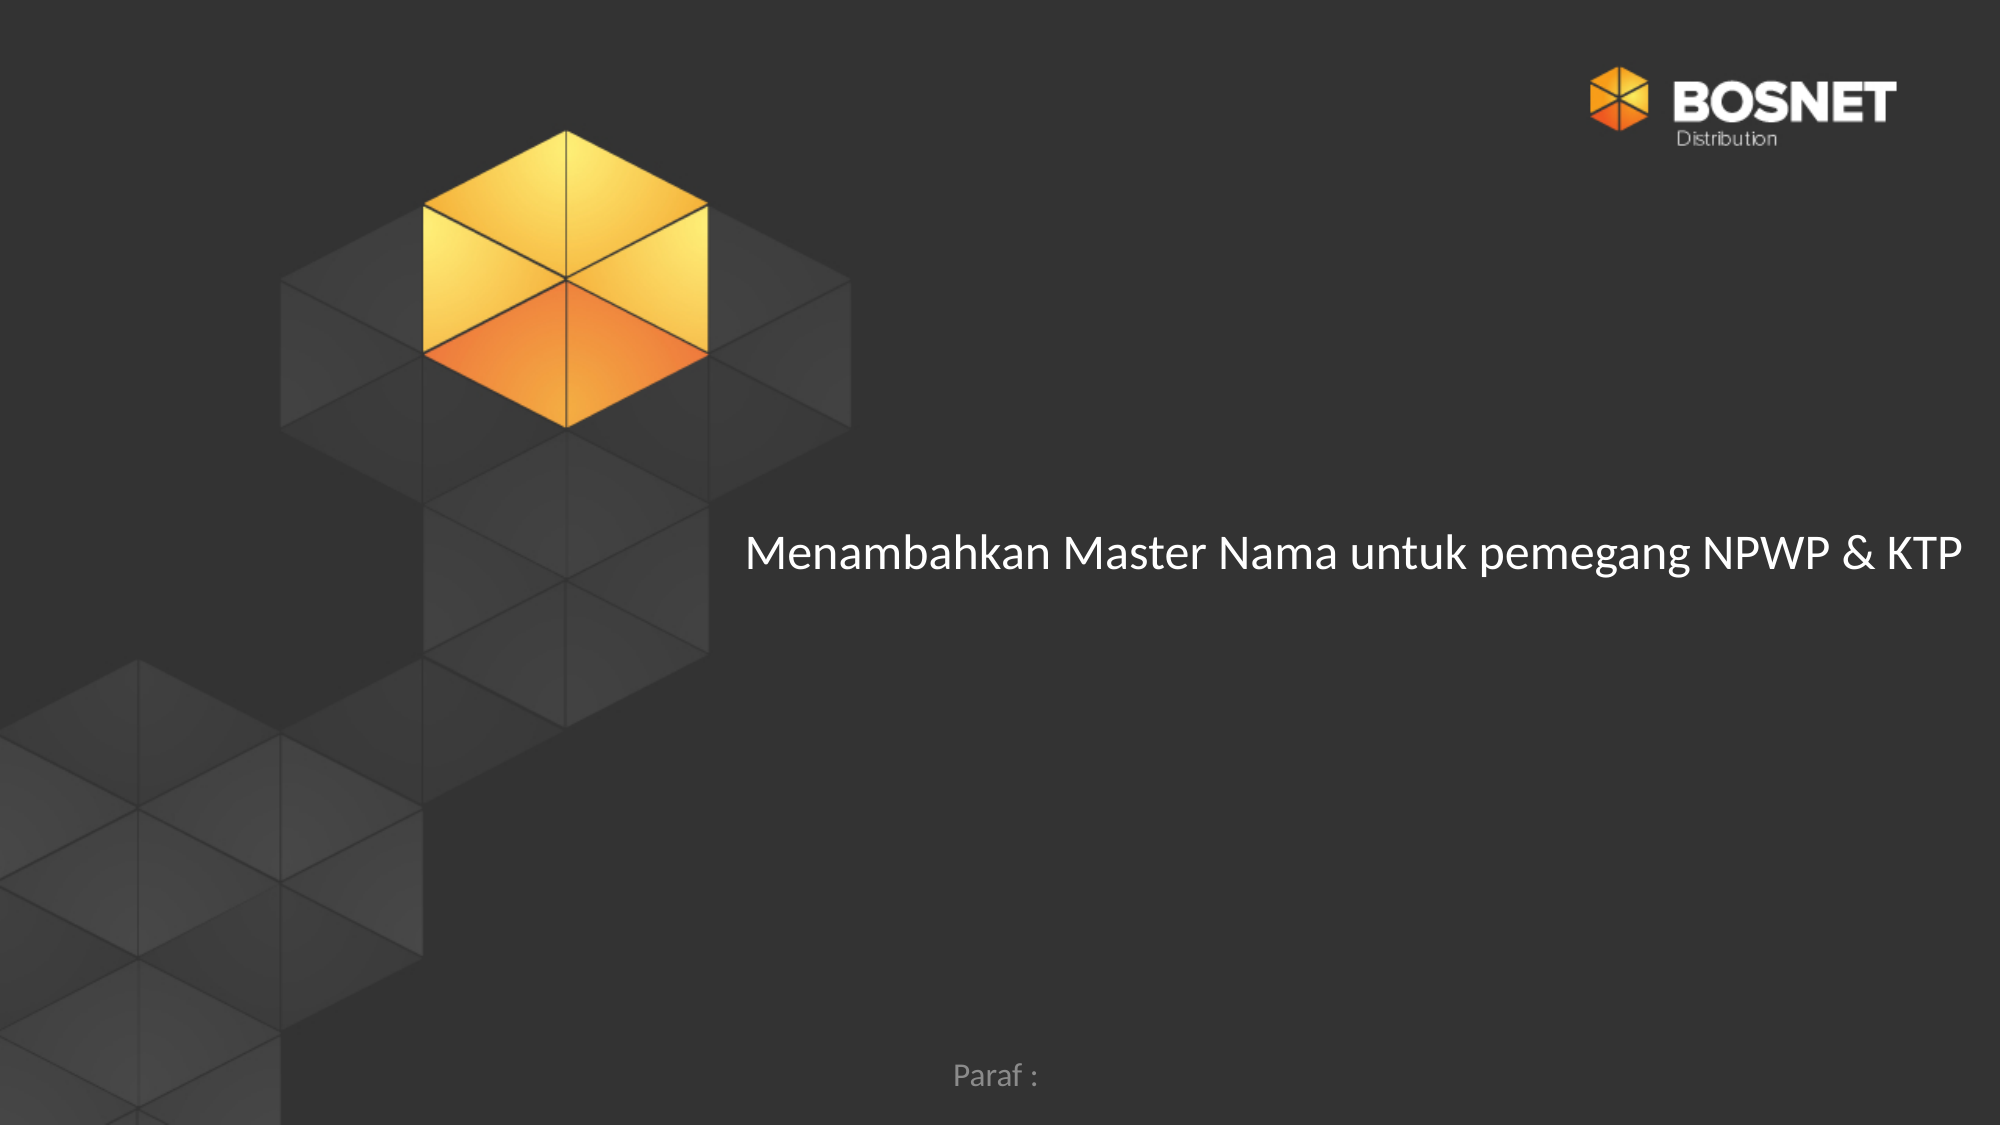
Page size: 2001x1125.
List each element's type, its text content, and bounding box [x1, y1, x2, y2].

text_box Menambahkan Master Nama untuk pemegang NPWP & KTP [729, 512, 880, 663]
footer Paraf : [683, 1042, 1317, 1103]
picture [0, 0, 2000, 1125]
